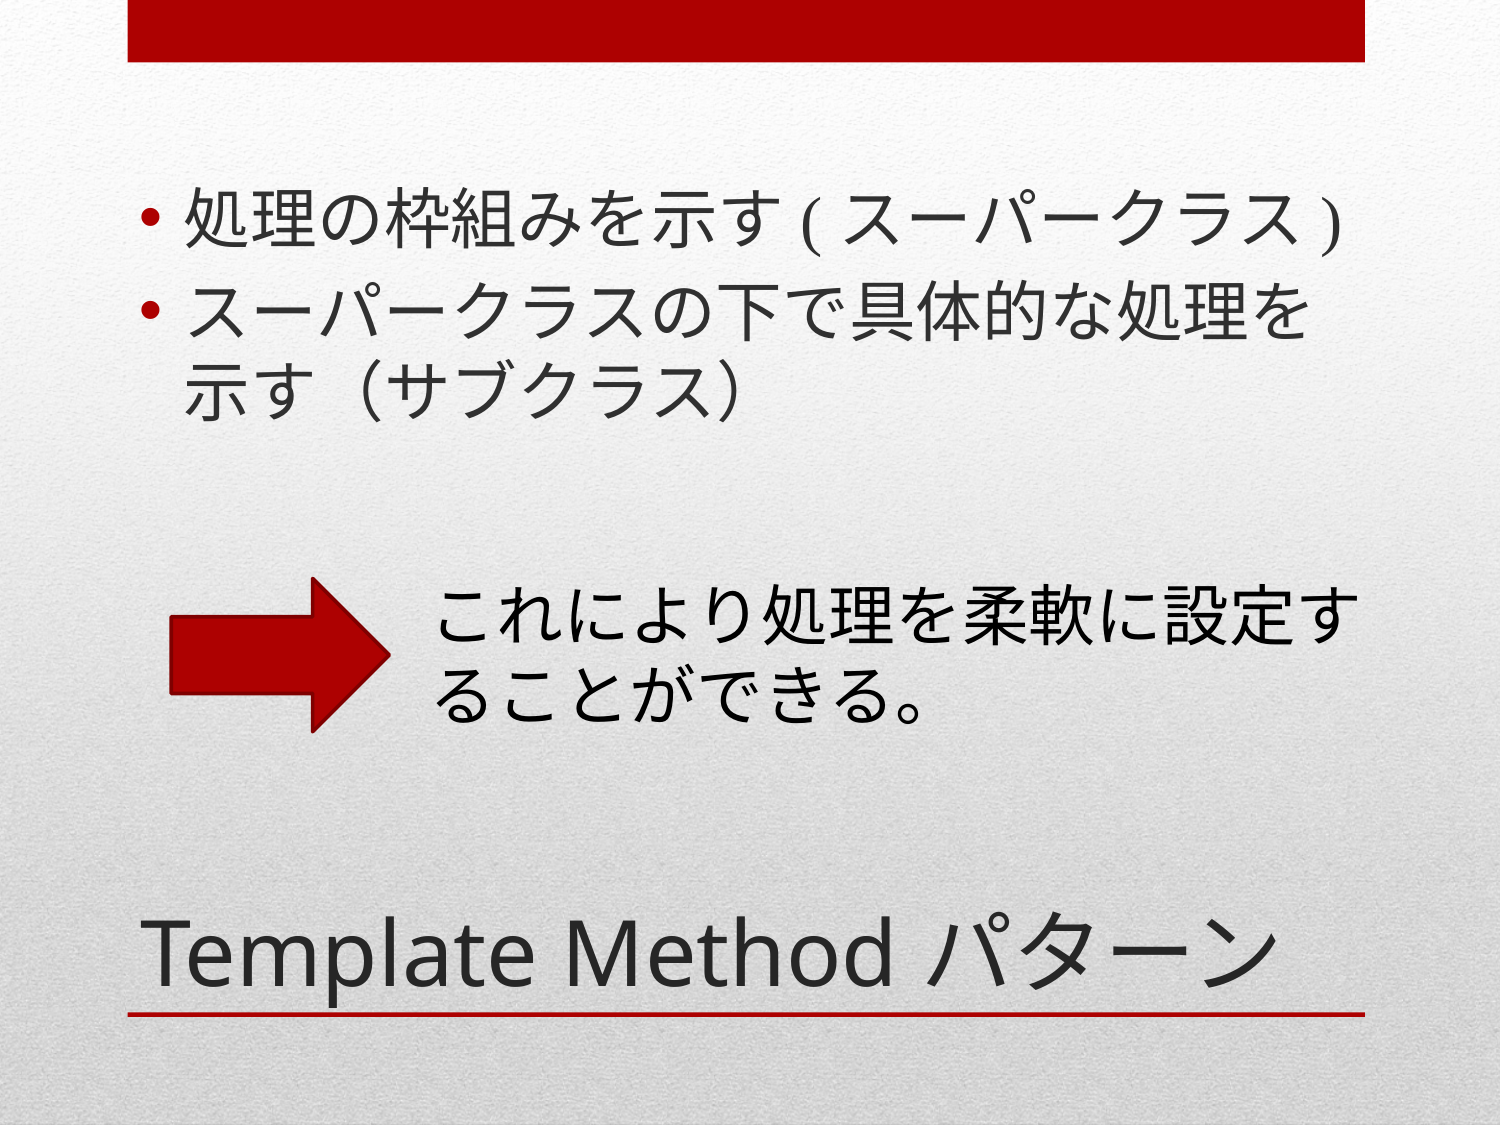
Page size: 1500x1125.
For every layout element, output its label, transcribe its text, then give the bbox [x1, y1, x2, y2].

text_box これにより処理を柔軟に設定することができる。 [414, 566, 1396, 742]
title Template Methodパターン [125, 750, 1400, 1013]
text_box [169, 576, 391, 734]
list 処理の枠組みを示す(スーパークラス) スーパークラスの下で具体的な処理を示す（サブクラス） [123, 113, 1362, 563]
